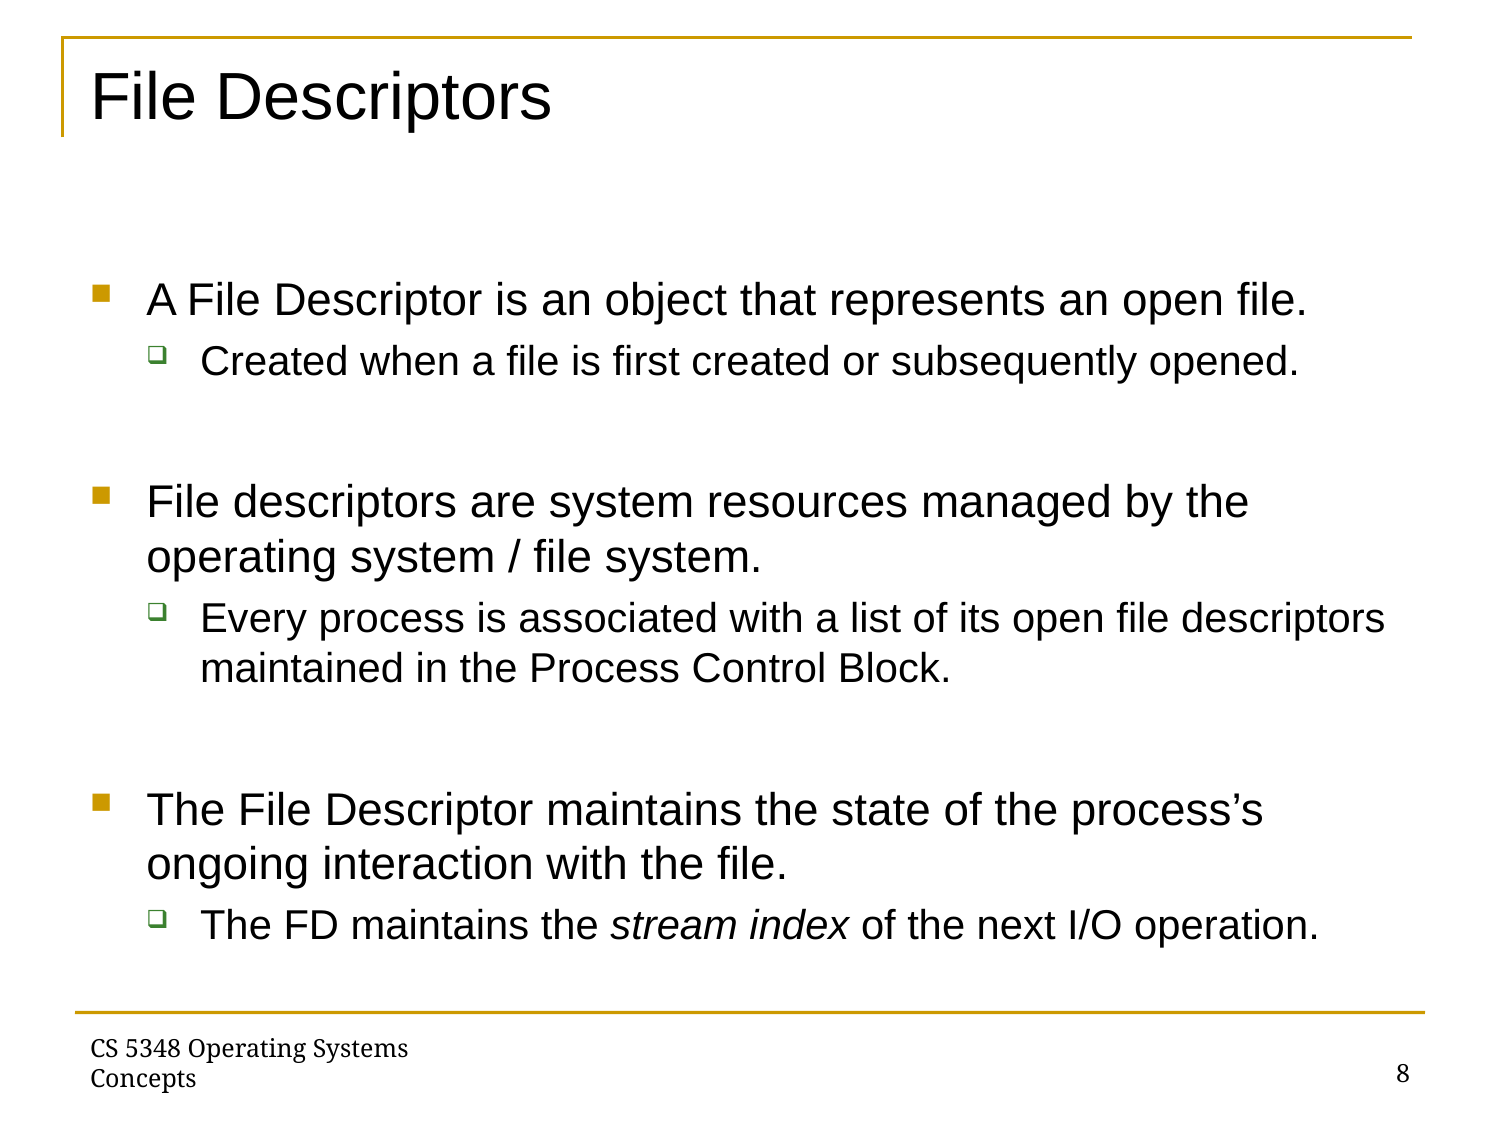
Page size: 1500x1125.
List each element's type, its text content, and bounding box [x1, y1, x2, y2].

slide_number 8 [1074, 1024, 1425, 1100]
slide_number CS 5348 Operating Systems Concepts [75, 1025, 475, 1100]
list A File Descriptor is an object that represents an open file. Created when a file is first created or subsequently opened. File descriptors are system resources managed by the operating system / file system. Every process is associated with a list of its open file descriptors maintained in the Process Control Block. The File Descriptor maintains the state of the process’s ongoing interaction with the file. The FD maintains the stream index of the next I/O operation. [75, 262, 1425, 1006]
title File Descriptors [75, 45, 1425, 233]
